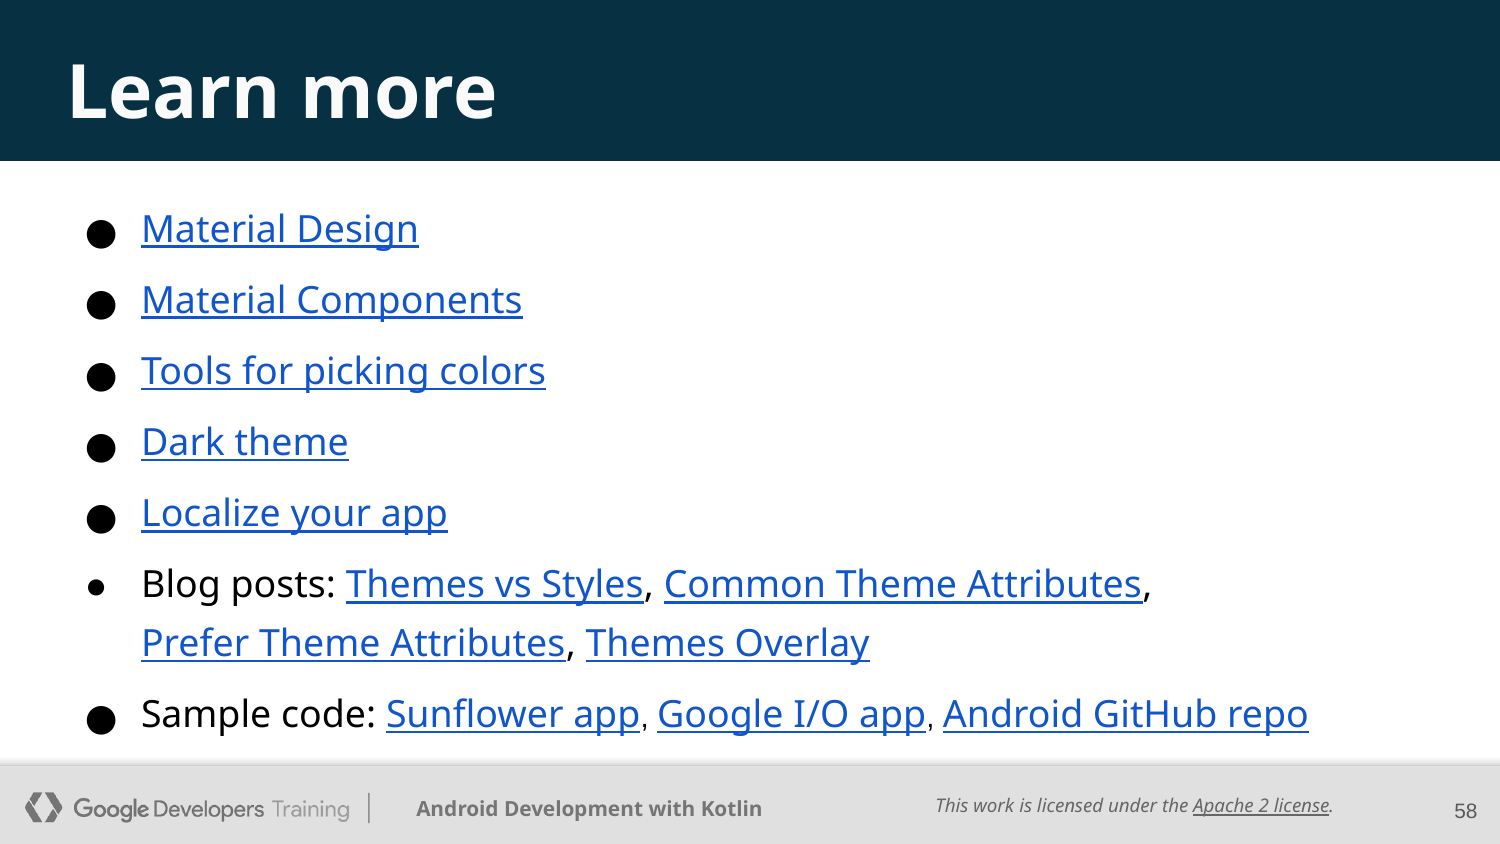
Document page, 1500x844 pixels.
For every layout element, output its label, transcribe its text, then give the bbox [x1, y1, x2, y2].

text_box Material Design Material Components Tools for picking colors Dark theme Localize your app Blog posts: Themes vs Styles, Common Theme Attributes, Prefer Theme Attributes, Themes Overlay Sample code: Sunflower app, Google I/O app, Android GitHub repo [51, 182, 1449, 710]
slide_number ‹#› [1402, 777, 1493, 842]
title Learn more [51, 28, 1449, 122]
picture [0, 161, 1500, 844]
